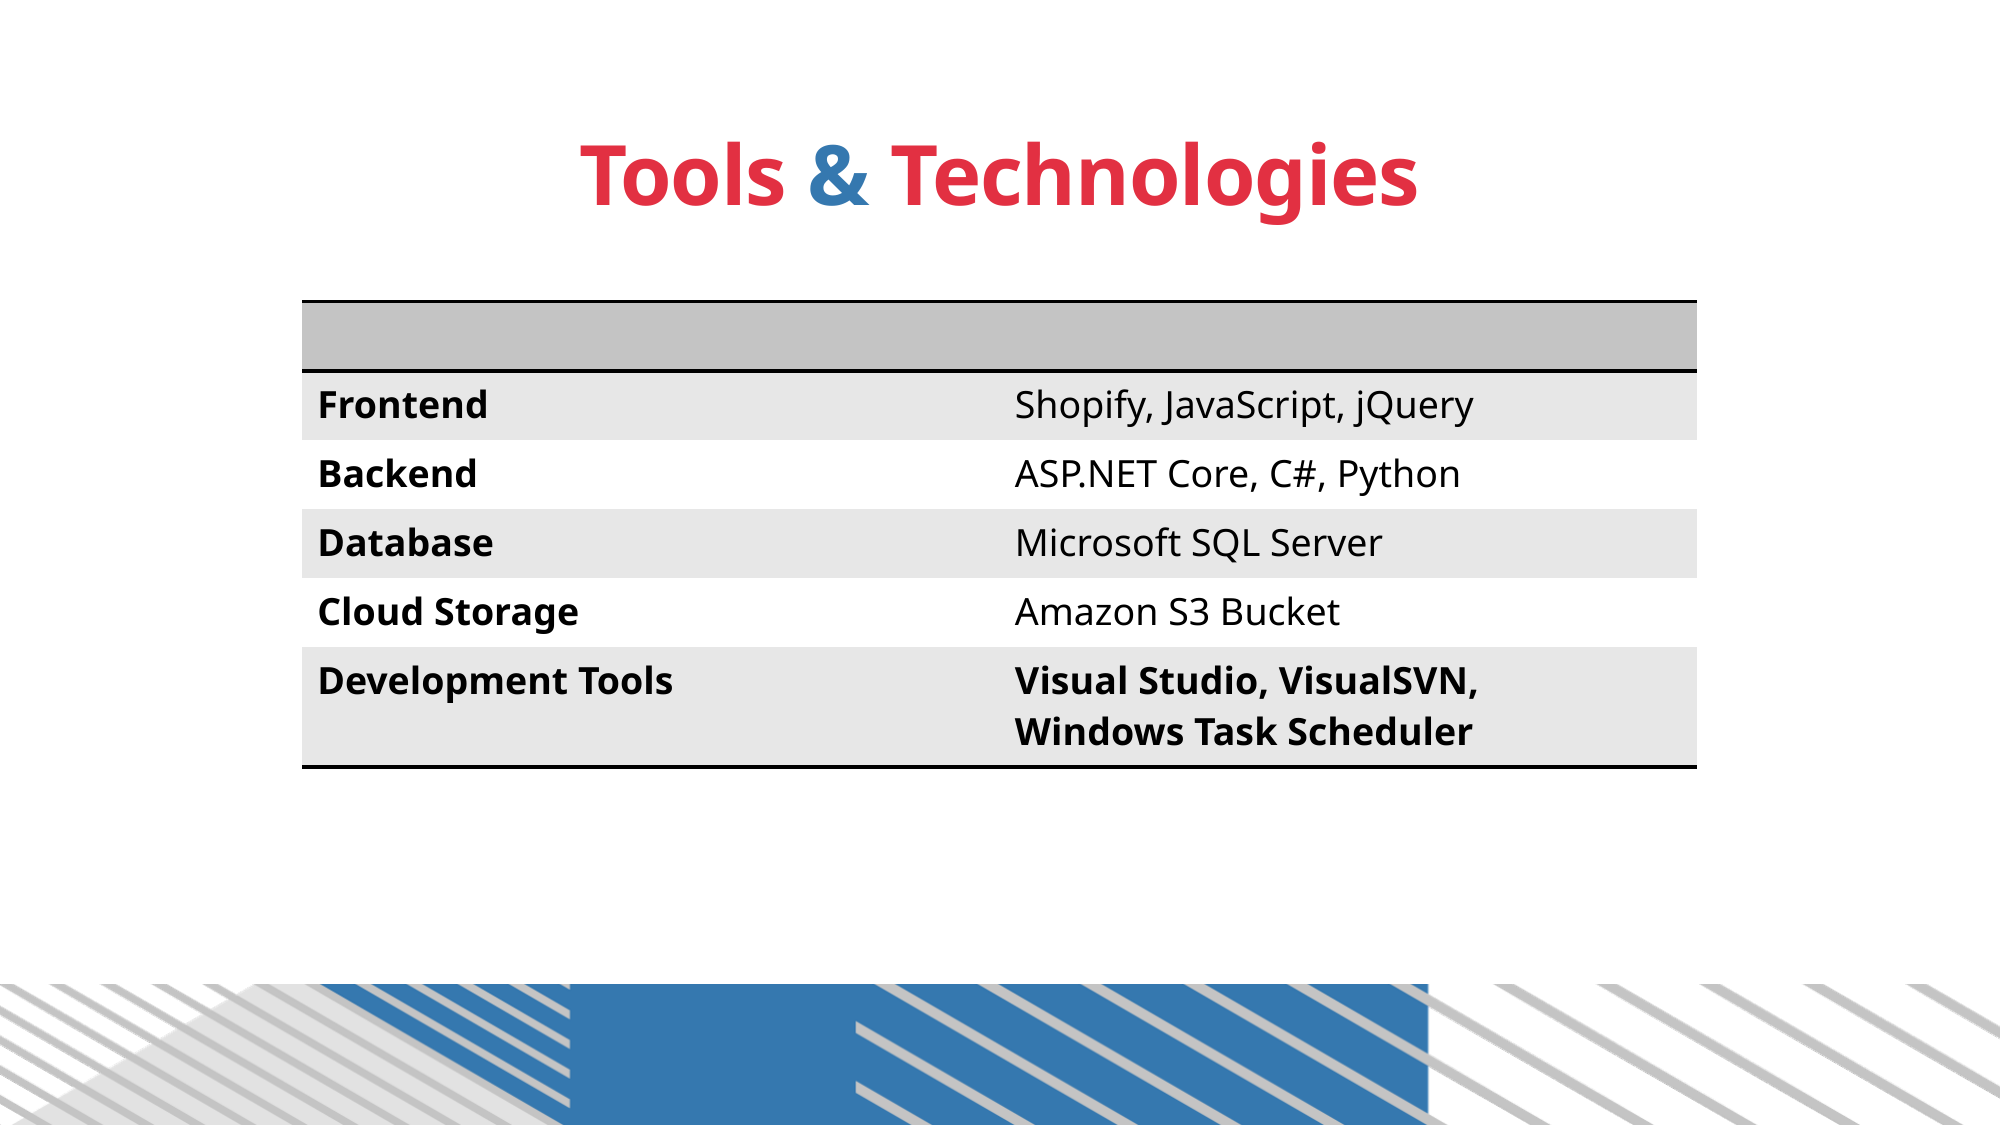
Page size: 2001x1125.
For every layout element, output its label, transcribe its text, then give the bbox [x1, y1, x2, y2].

picture [0, 984, 2000, 1125]
table_cell Visual Studio, VisualSVN, Windows Task Scheduler [1000, 647, 1697, 765]
table_cell Amazon S3 Bucket [1000, 578, 1697, 647]
table_cell Frontend [302, 373, 1000, 440]
title Tools & Technologies [250, 121, 1750, 223]
table_header [302, 303, 1000, 369]
table_cell ASP.NET Core, C#, Python [1000, 440, 1697, 509]
table_cell Shopify, JavaScript, jQuery [1000, 373, 1697, 440]
table_cell Backend [302, 440, 1000, 509]
table_cell Microsoft SQL Server [1000, 509, 1697, 578]
table_cell Cloud Storage [302, 578, 1000, 647]
table_cell Database [302, 509, 1000, 578]
table_header [1000, 303, 1697, 369]
table_cell Development Tools [302, 647, 1000, 765]
